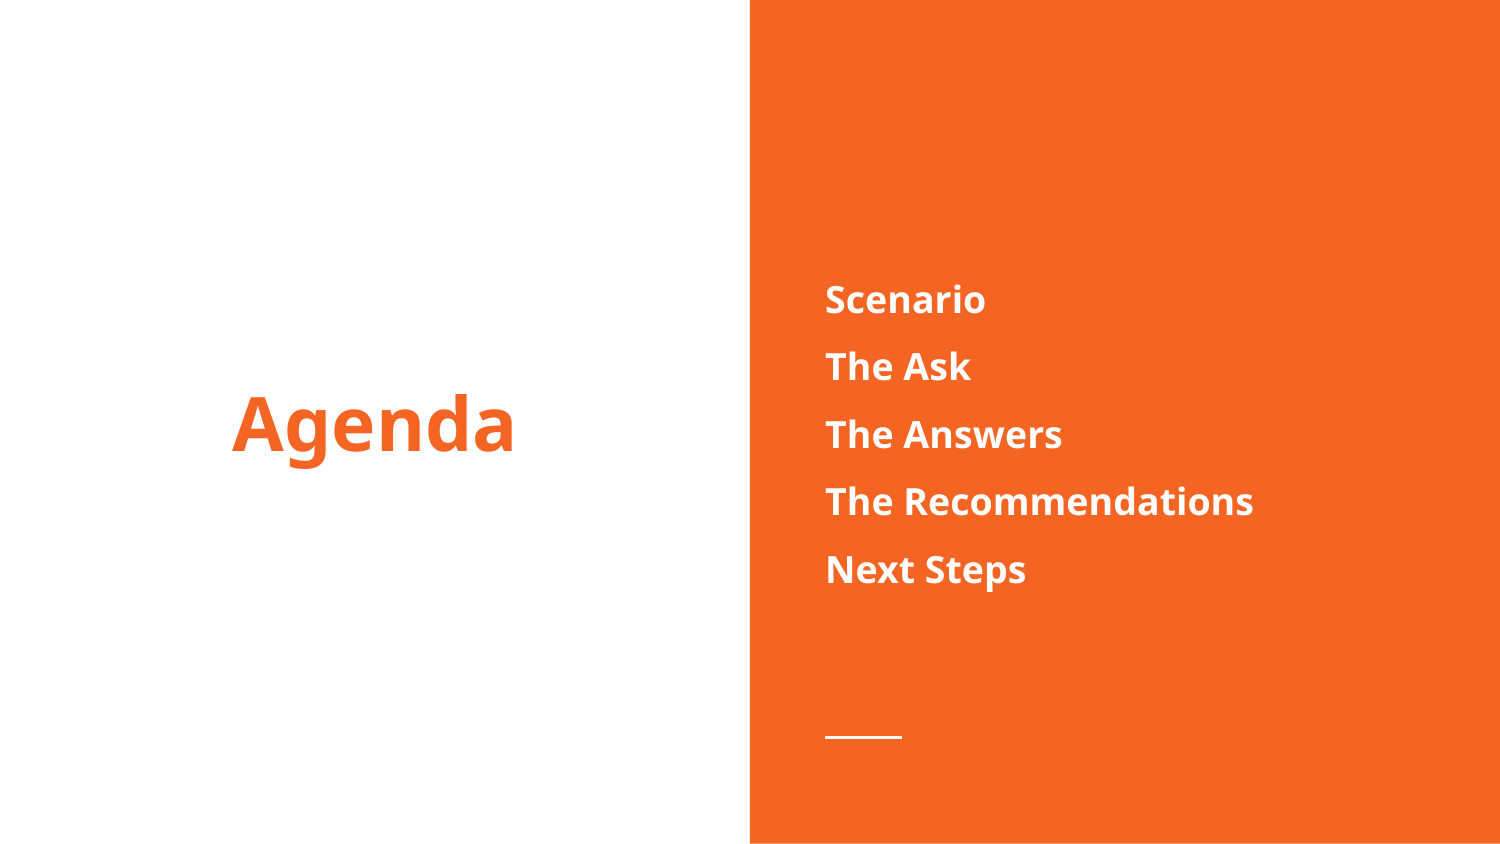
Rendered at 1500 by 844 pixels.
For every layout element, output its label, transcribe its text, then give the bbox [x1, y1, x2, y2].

title Agenda [43, 313, 708, 530]
list Scenario The Ask The Answers The Recommendations Next Steps [810, 118, 1440, 725]
